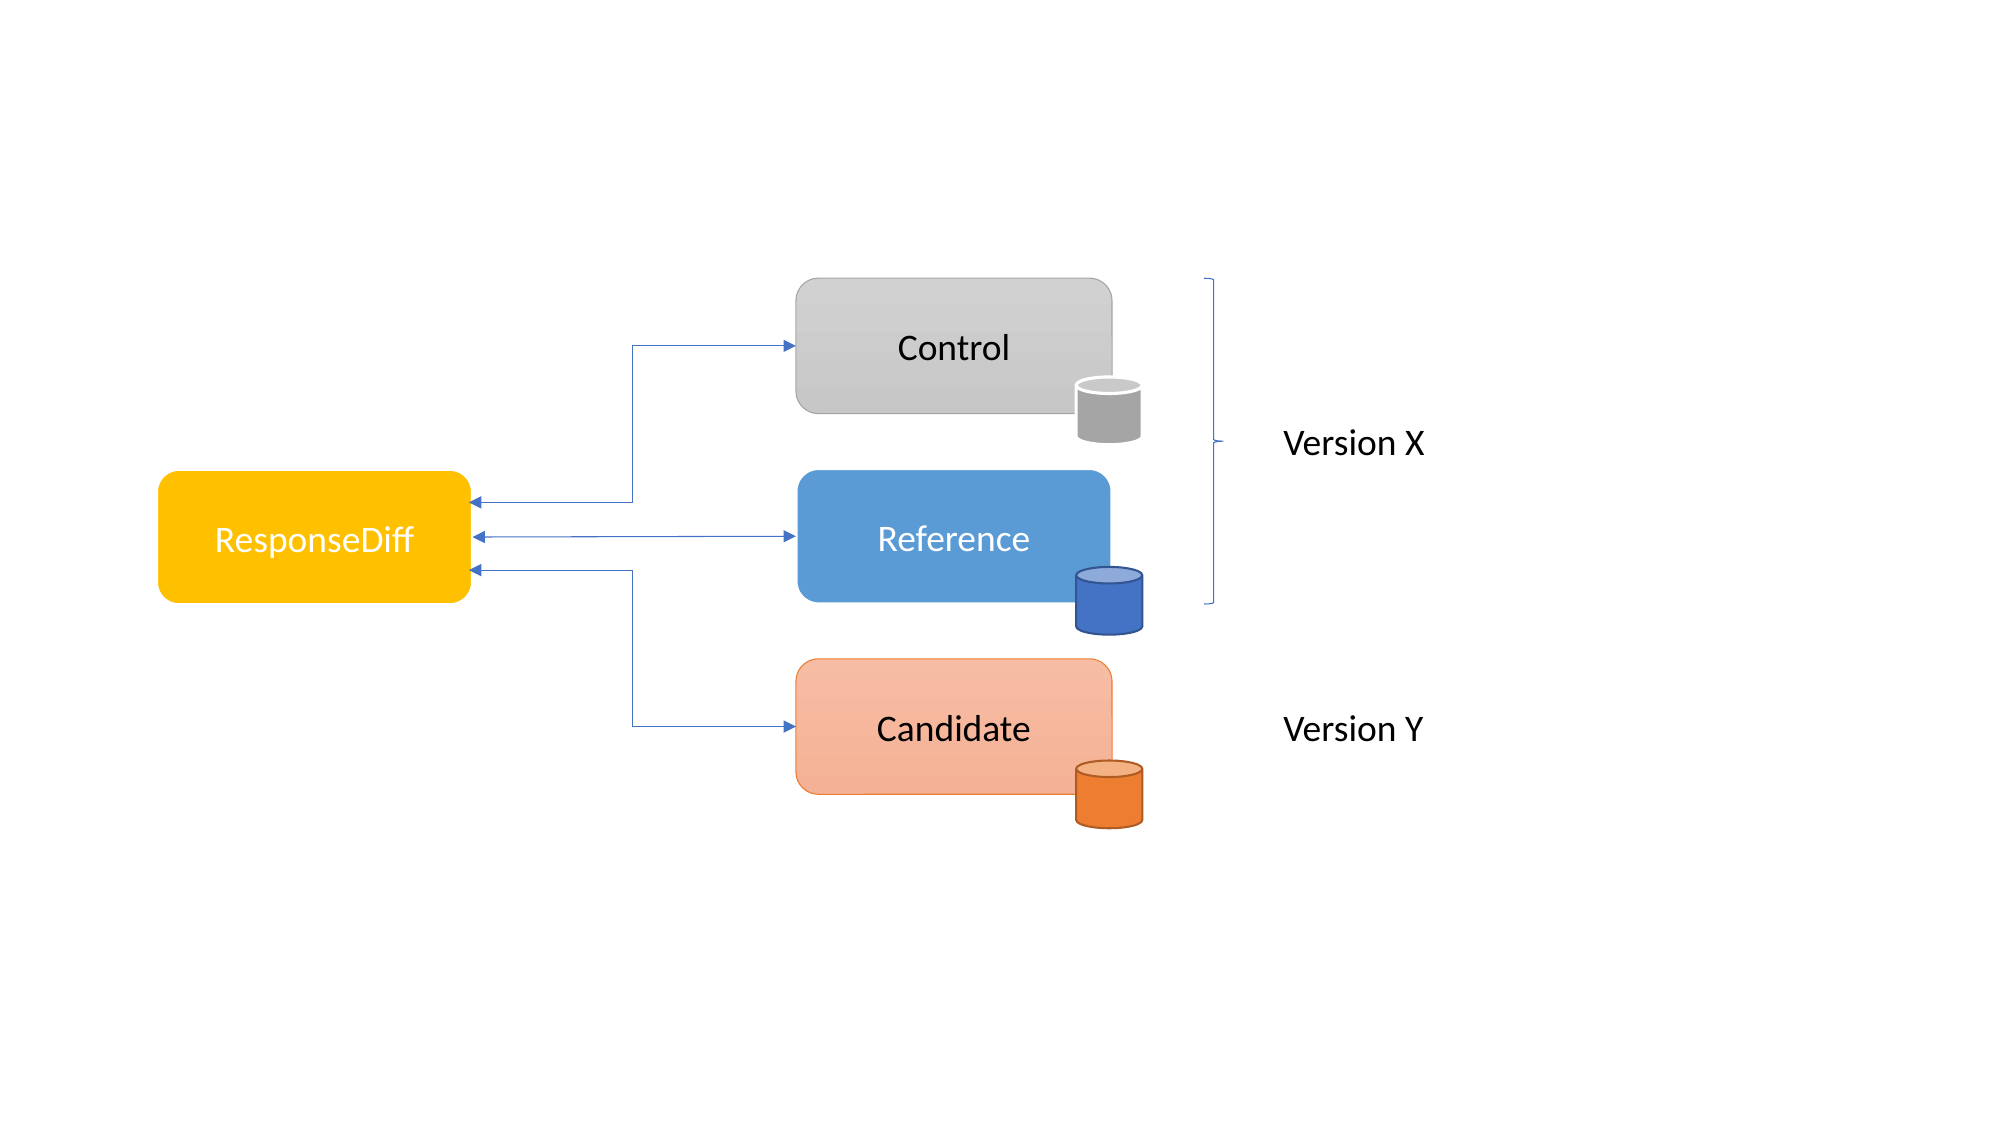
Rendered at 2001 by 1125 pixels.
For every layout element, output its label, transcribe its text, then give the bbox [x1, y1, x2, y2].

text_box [468, 570, 796, 727]
text_box [1074, 759, 1144, 830]
text_box Reference [794, 466, 1114, 606]
text_box [1074, 375, 1144, 447]
text_box Control [795, 277, 1113, 415]
text_box Version X [1268, 410, 1440, 471]
text_box [1203, 277, 1224, 605]
text_box ResponseDiff [154, 467, 475, 607]
text_box Candidate [795, 658, 1113, 795]
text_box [468, 345, 796, 503]
text_box [1074, 565, 1144, 636]
text_box Version Y [1268, 696, 1439, 756]
